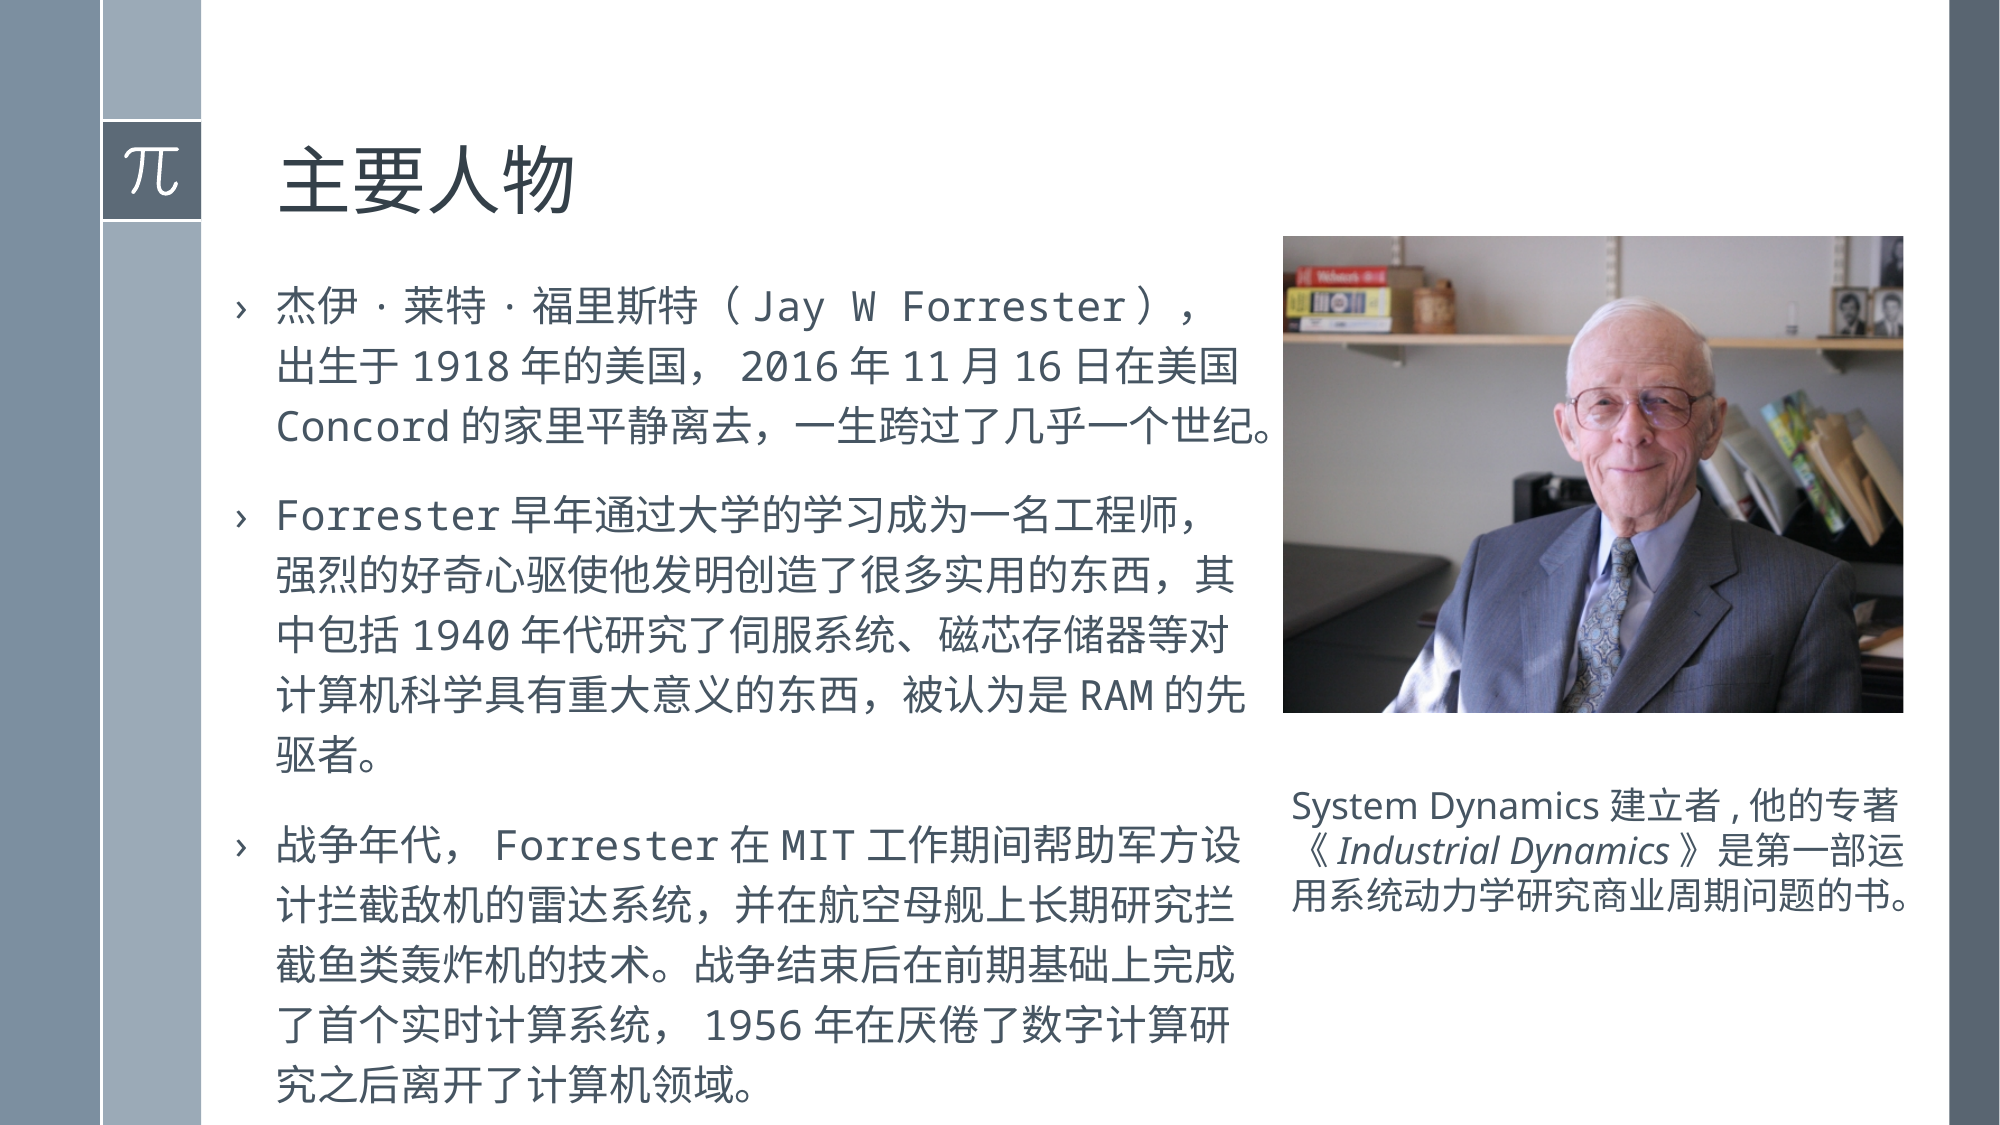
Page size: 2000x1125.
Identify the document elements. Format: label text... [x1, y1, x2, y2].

title 主要人物 [261, 29, 1867, 233]
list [1283, 236, 1904, 713]
list 杰伊·莱特·福里斯特（Jay W Forrester），出生于1918年的美国，2016年11月16日在美国Concord的家里平静离去，一生跨过了几乎一个世纪。 Forrester早年通过大学的学习成为一名工程师，强烈的好奇心驱使他发明创造了很多实用的东西，其中包括1940年代研究了伺服系统、磁芯存储器等对计算机科学具有重大意义的东西，被认为是RAM的先驱者。 战争年代，Forrester在MIT工作期间帮助军方设计拦截敌机的雷达系统，并在航空母舰上长期研究拦截鱼类轰炸机的技术。战争结束后在前期基础上完成了首个实时计算系统，1956年在厌倦了数字计算研究之后离开了计算机领域。 [220, 262, 1272, 1013]
text_box System Dynamics建立者,他的专著《Industrial Dynamics》是第一部运用系统动力学研究商业周期问题的书。 [1276, 775, 1930, 925]
